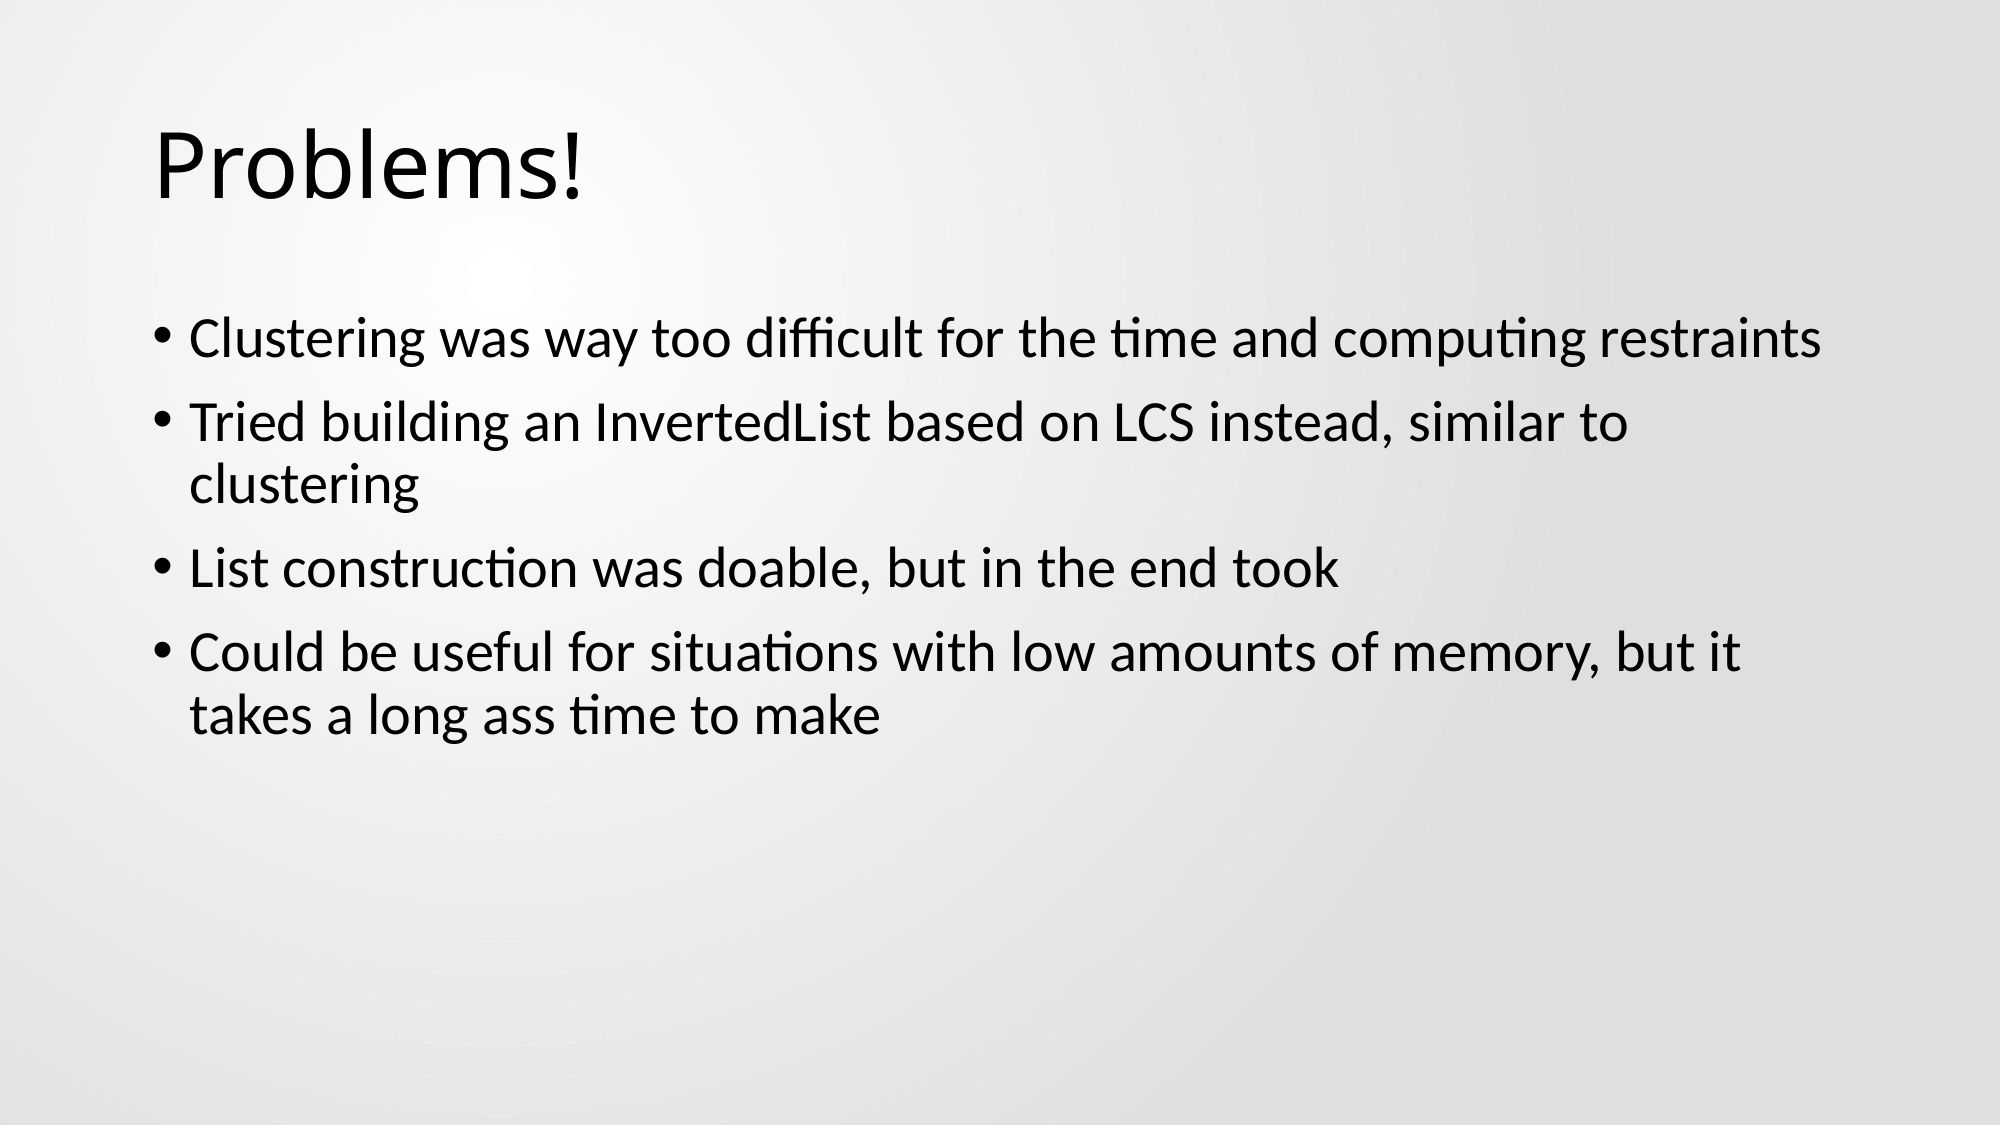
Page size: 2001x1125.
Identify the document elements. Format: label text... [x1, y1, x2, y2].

title Problems! [137, 59, 1863, 278]
list Clustering was way too difficult for the time and computing restraints Tried building an InvertedList based on LCS instead, similar to clustering List construction was doable, but in the end took Could be useful for situations with low amounts of memory, but it takes a long ass time to make [137, 299, 1863, 1014]
